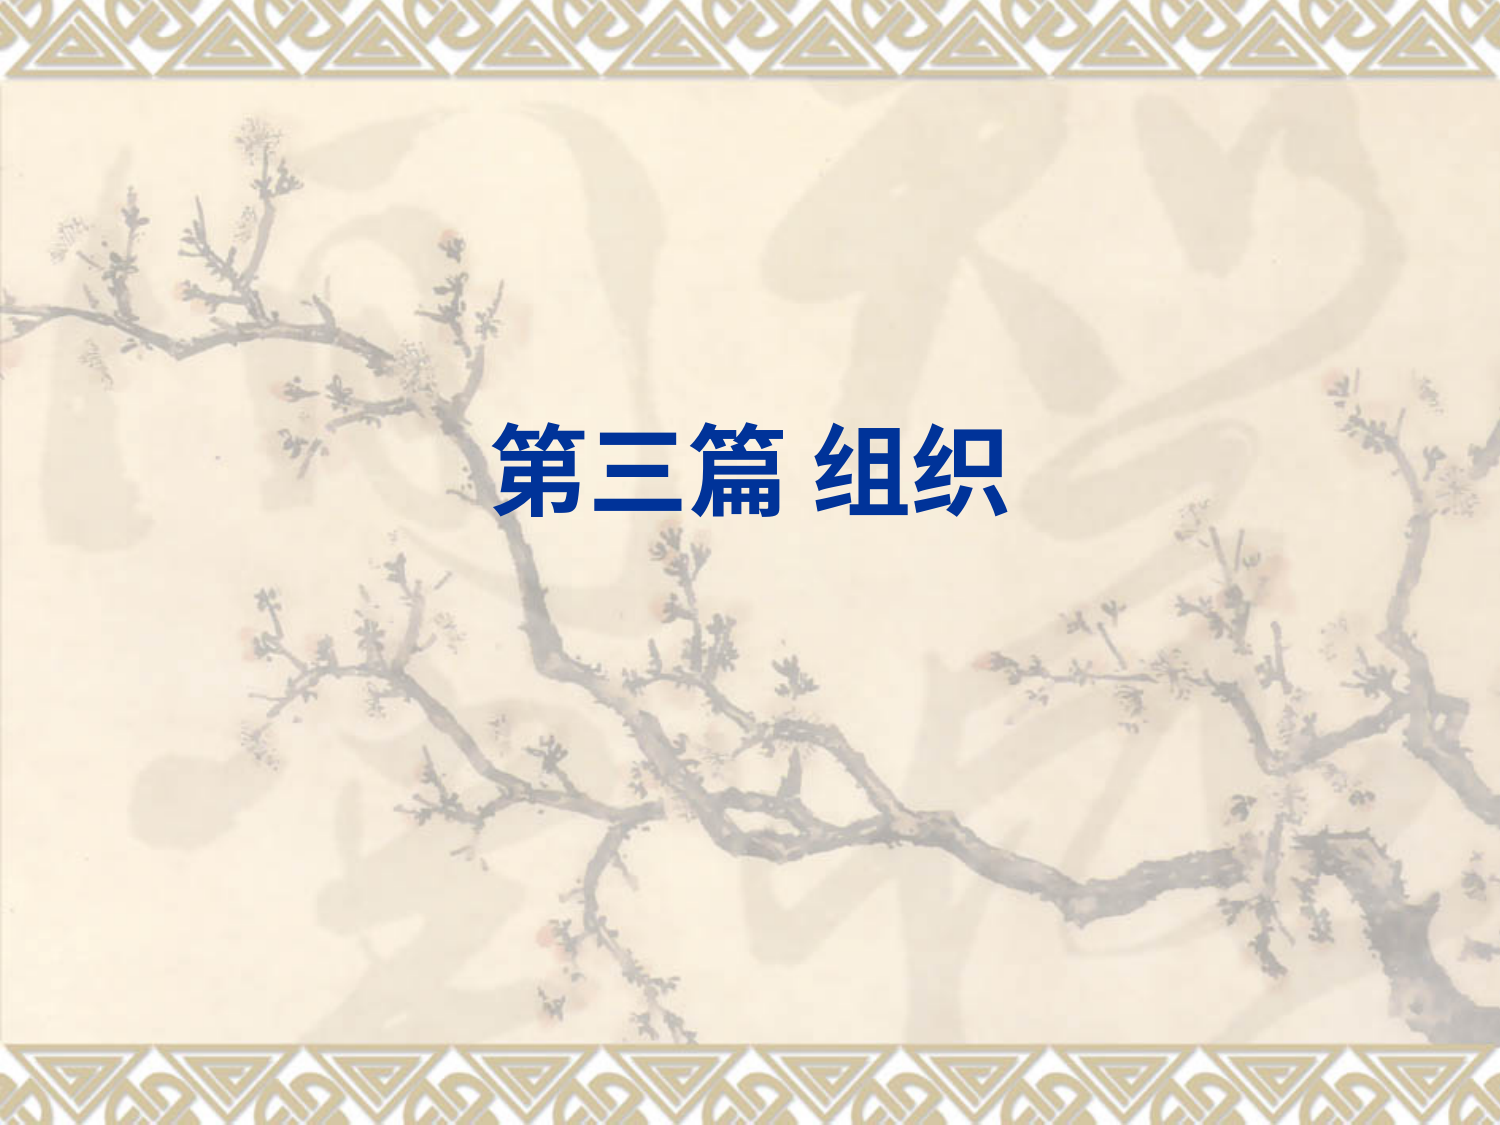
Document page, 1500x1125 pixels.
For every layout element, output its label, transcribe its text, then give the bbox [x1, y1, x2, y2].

picture [0, 0, 1500, 1125]
title 第三篇 组织 [112, 375, 1388, 563]
